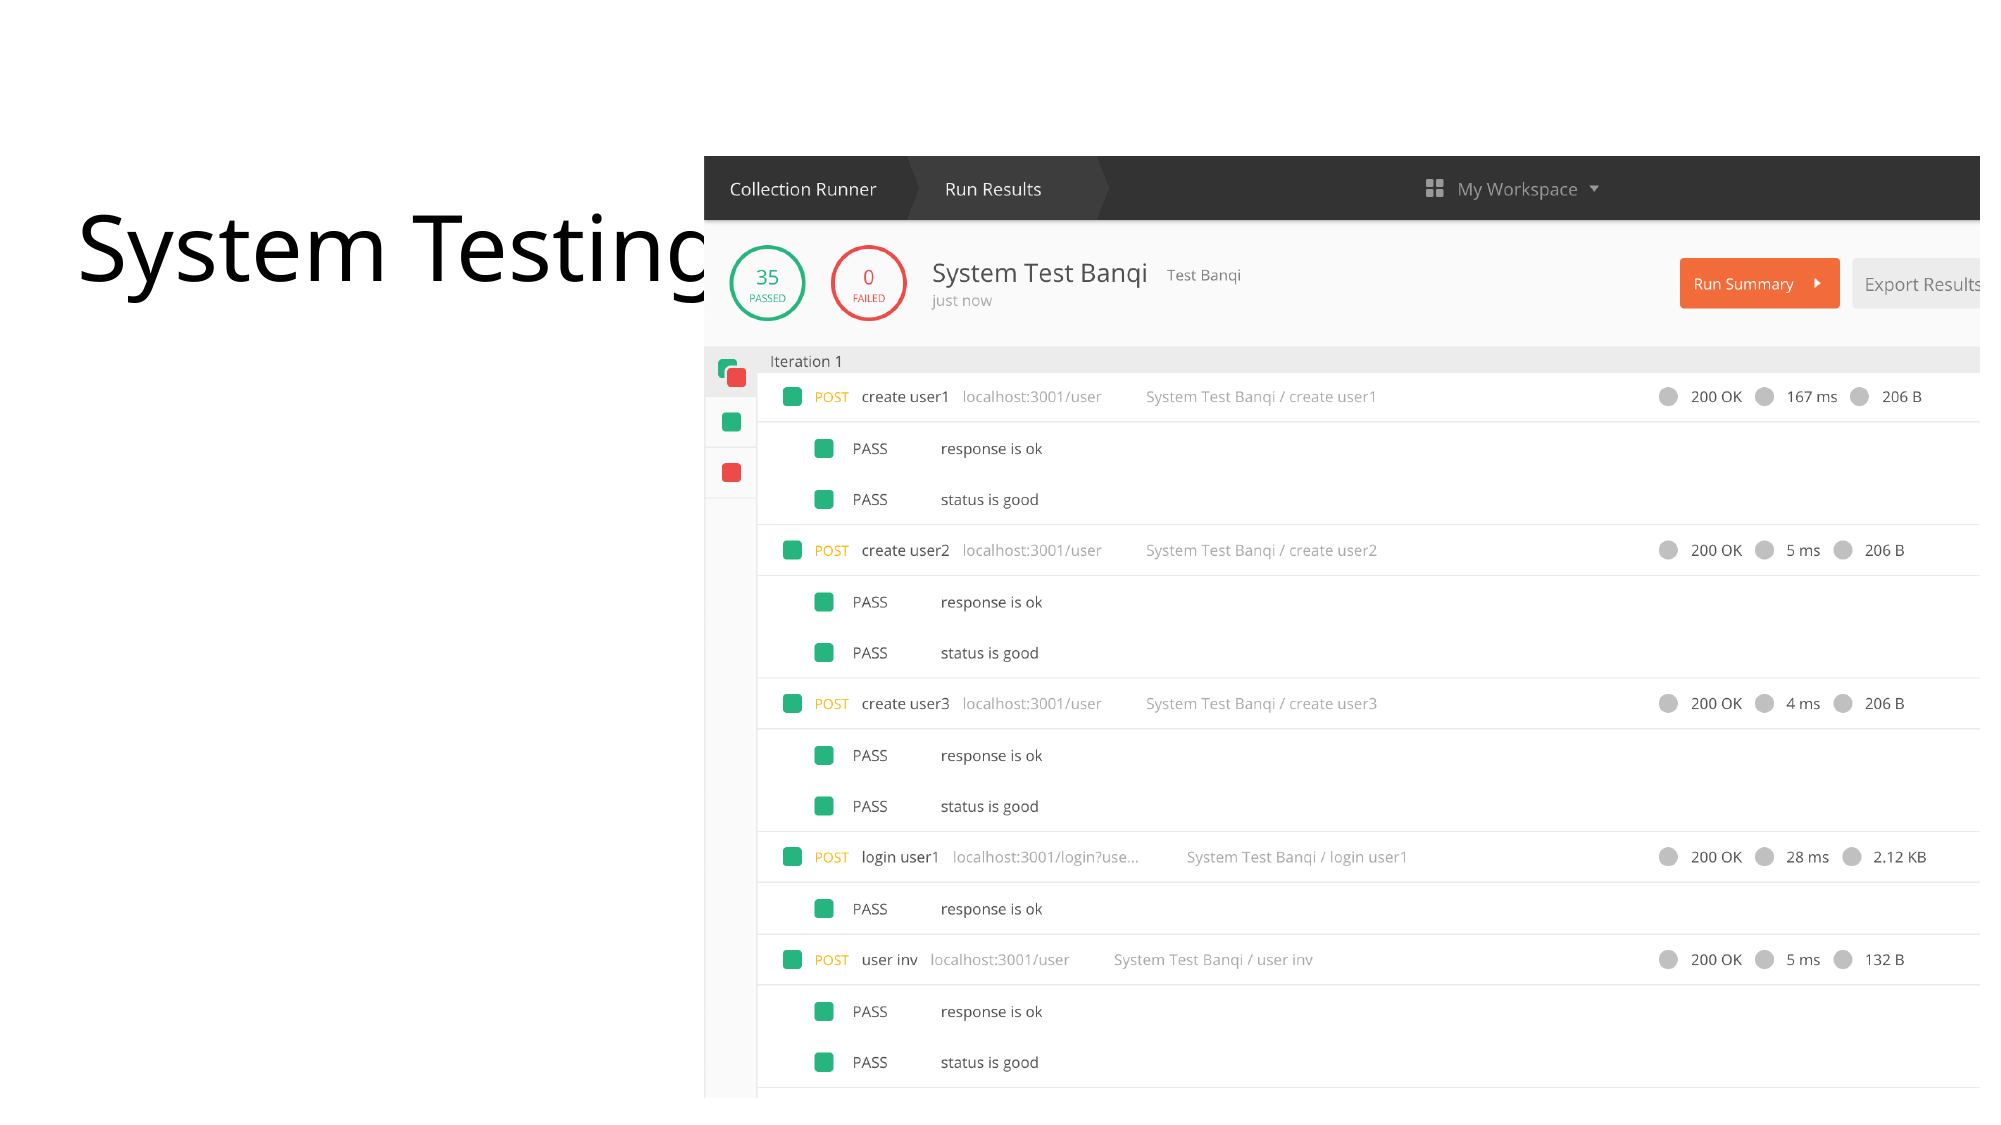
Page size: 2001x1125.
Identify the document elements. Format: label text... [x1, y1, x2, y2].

title System Testing [62, 142, 1788, 361]
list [704, 156, 1980, 1098]
